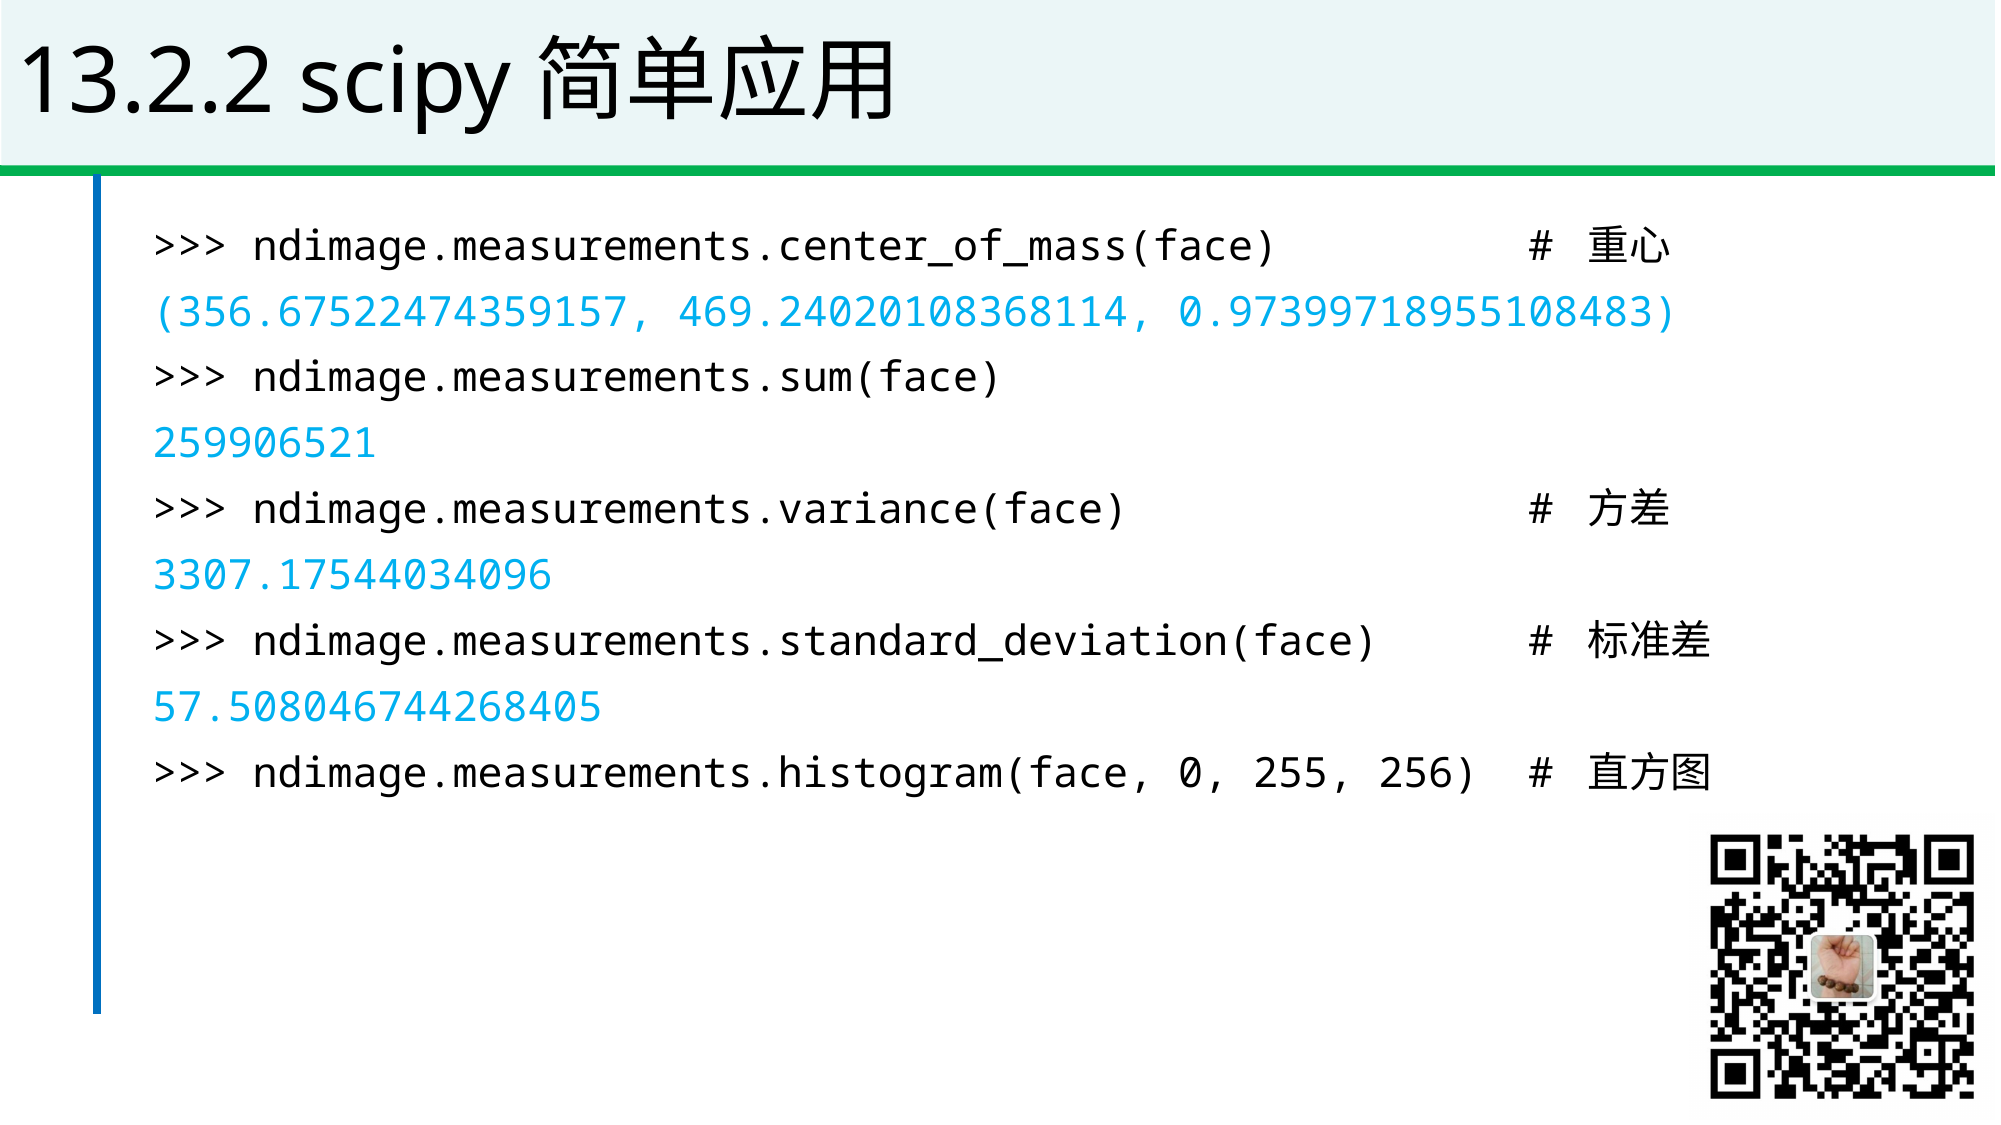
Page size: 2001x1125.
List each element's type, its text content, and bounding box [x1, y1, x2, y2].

list >>> ndimage.measurements.center_of_mass(face) # 重心 (356.67522474359157, 469.24020108368114, 0.97399718955108483) >>> ndimage.measurements.sum(face) 259906521 >>> ndimage.measurements.variance(face) # 方差 3307.17544034096 >>> ndimage.measurements.standard_deviation(face) # 标准差 57.508046744268405 >>> ndimage.measurements.histogram(face, 0, 255, 256) # 直方图 [137, 216, 1863, 978]
title 13.2.2 scipy简单应用 [1, 0, 1995, 166]
picture [1689, 813, 1995, 1120]
